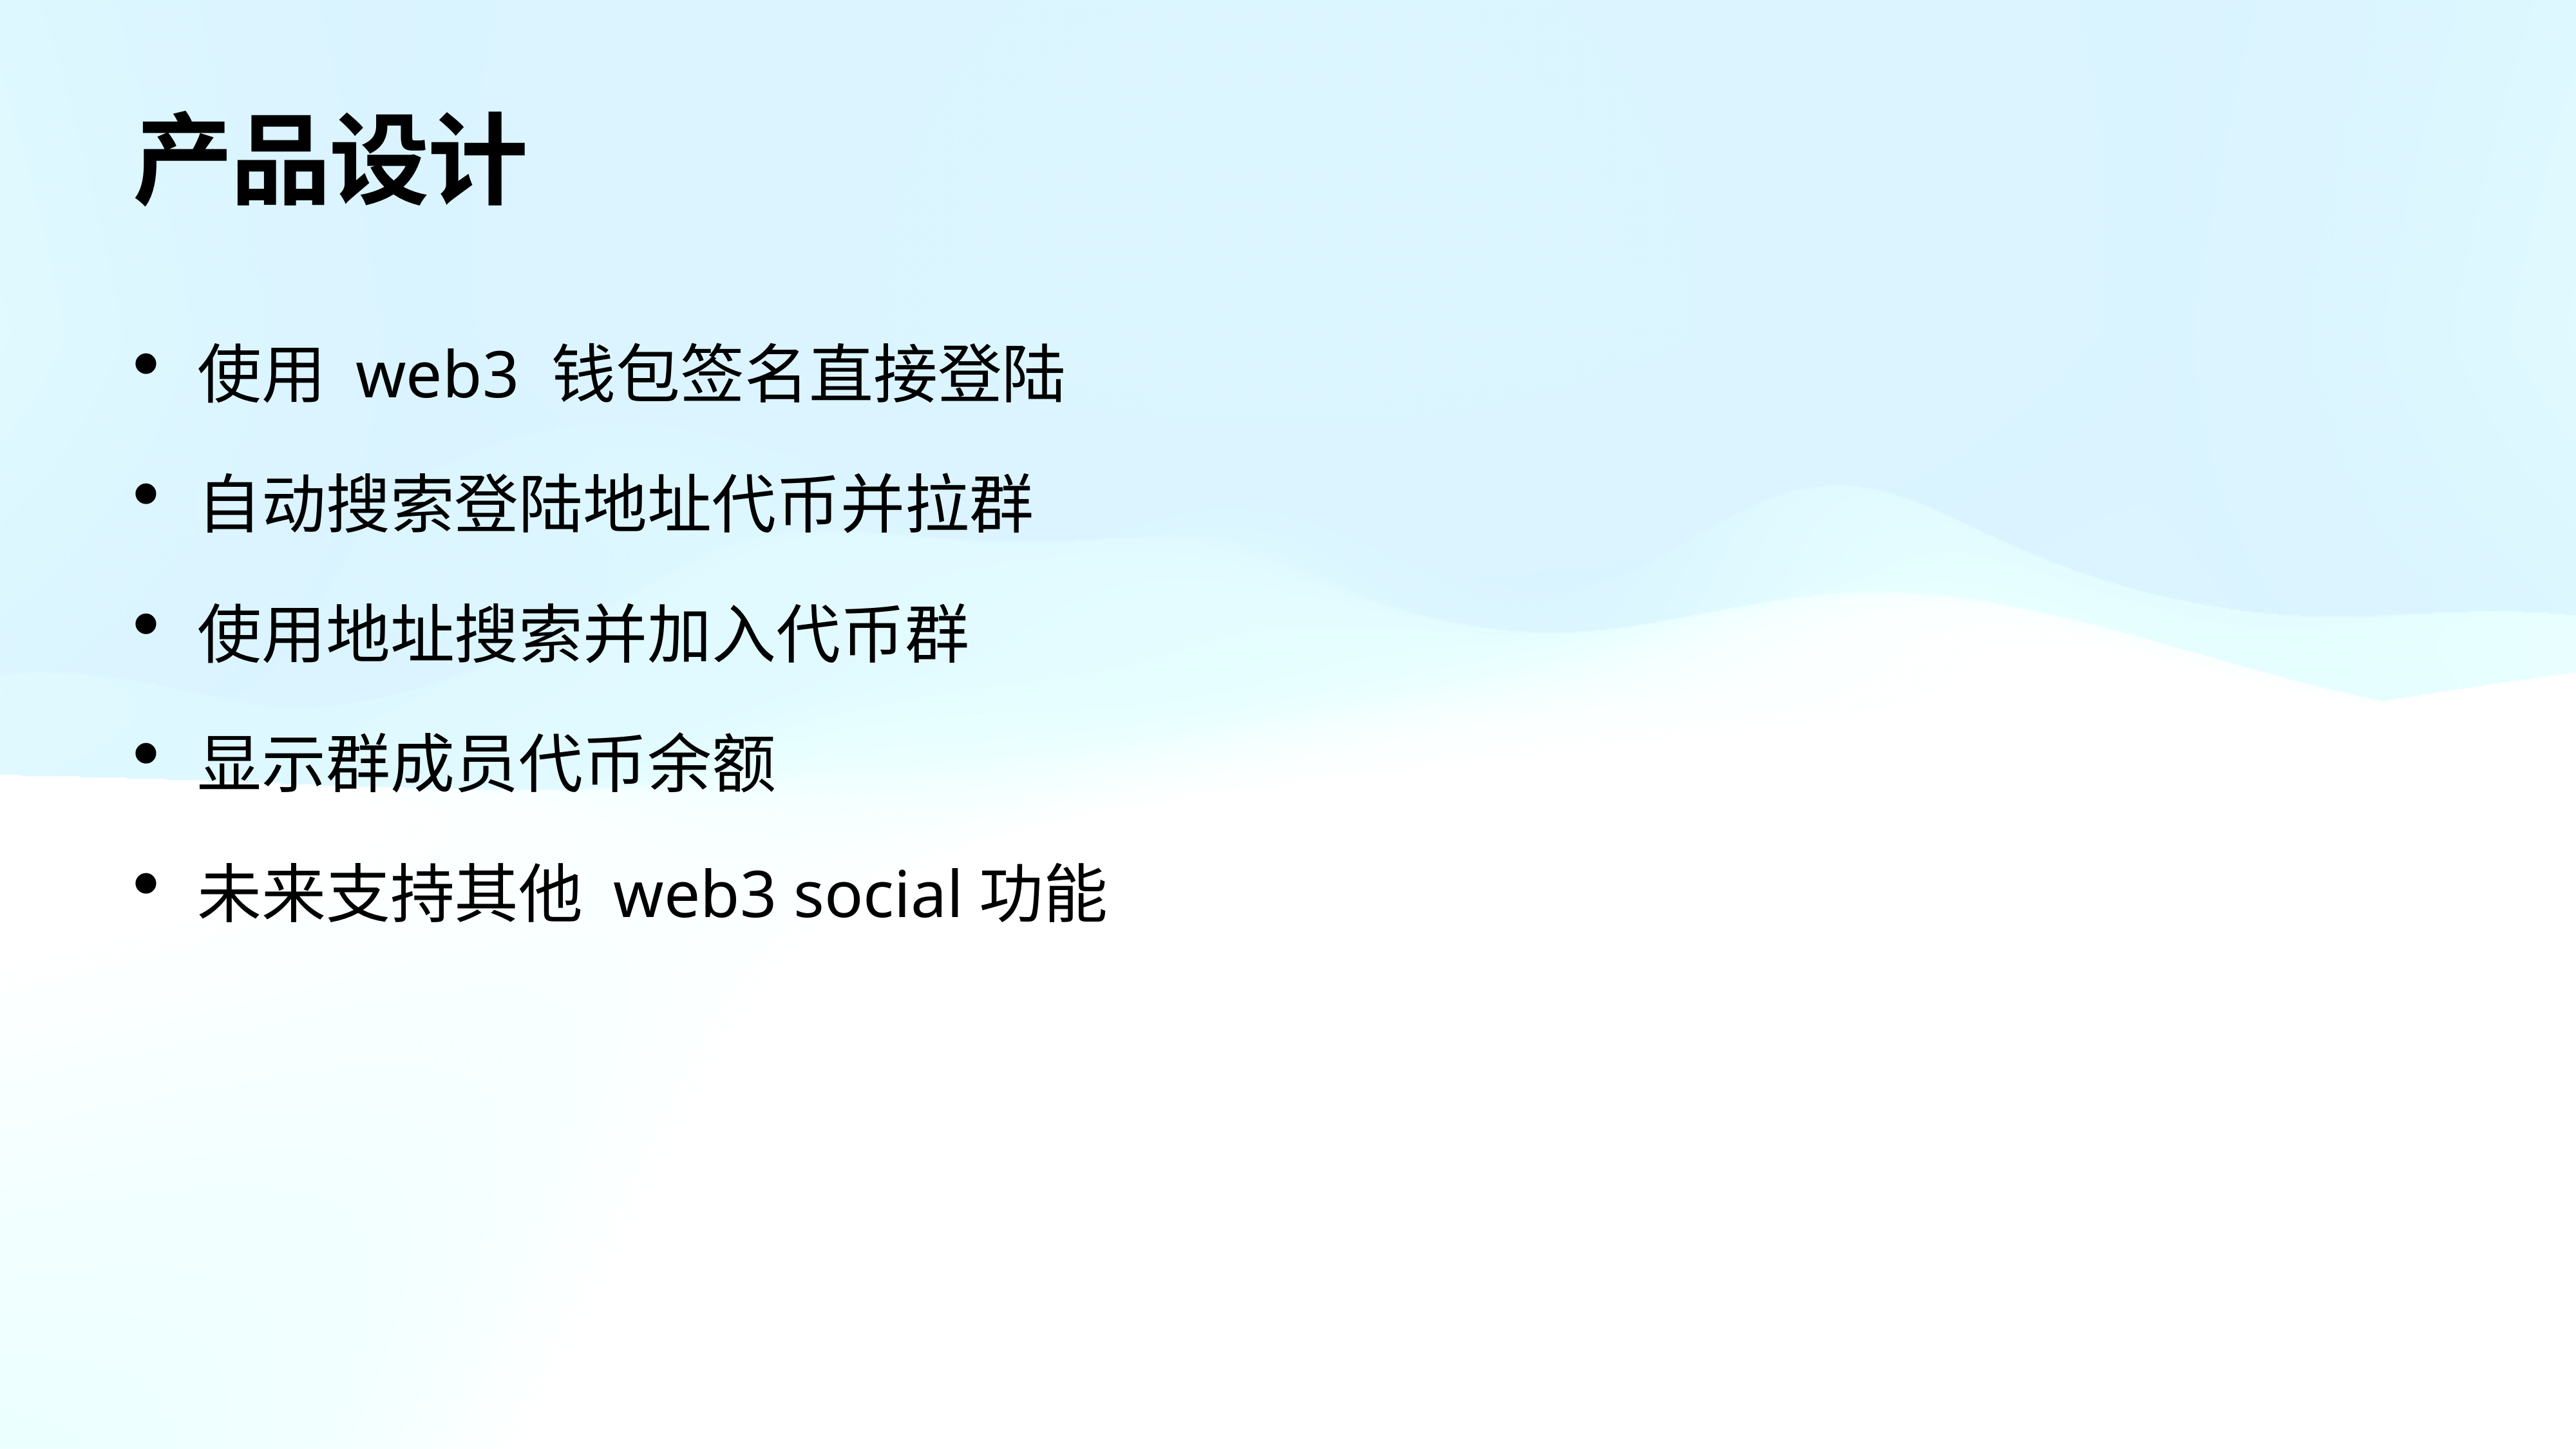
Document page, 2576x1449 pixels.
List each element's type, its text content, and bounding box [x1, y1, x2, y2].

title 产品设计 [127, 113, 2449, 266]
picture [0, 0, 2576, 1449]
list 使用 web3 钱包签名直接登陆 自动搜索登陆地址代币并拉群 使用地址搜索并加入代币群 显示群成员代币余额 未来支持其他 web3 social功能 [127, 336, 2449, 1209]
